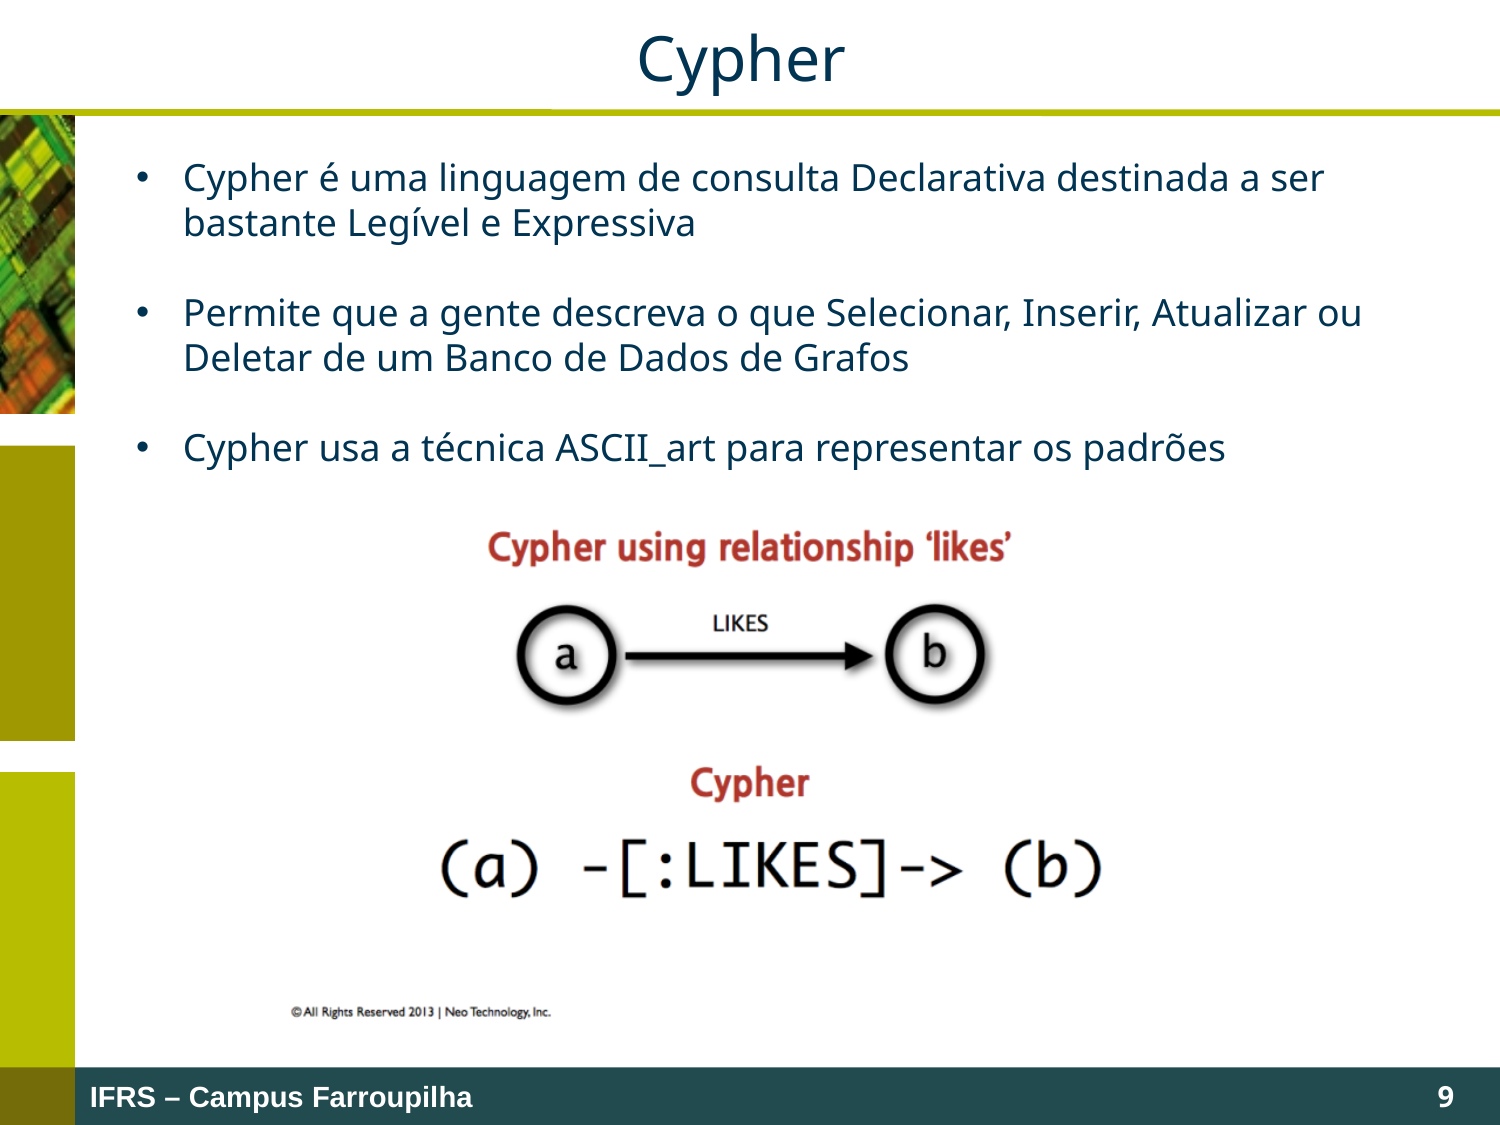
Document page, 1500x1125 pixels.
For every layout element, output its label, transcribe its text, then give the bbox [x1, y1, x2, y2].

text_box Cypher [0, 0, 1500, 113]
text_box 9 [1391, 1071, 1500, 1125]
picture [280, 502, 1219, 1031]
picture [0, 115, 75, 414]
text_box Cypher é uma linguagem de consulta Declarativa destinada a ser bastante Legível e Expressiva Permite que a gente descreva o que Selecionar, Inserir, Atualizar ou Deletar de um Banco de Dados de Grafos Cypher usa a técnica ASCII_art para representar os padrões [121, 146, 1469, 1031]
